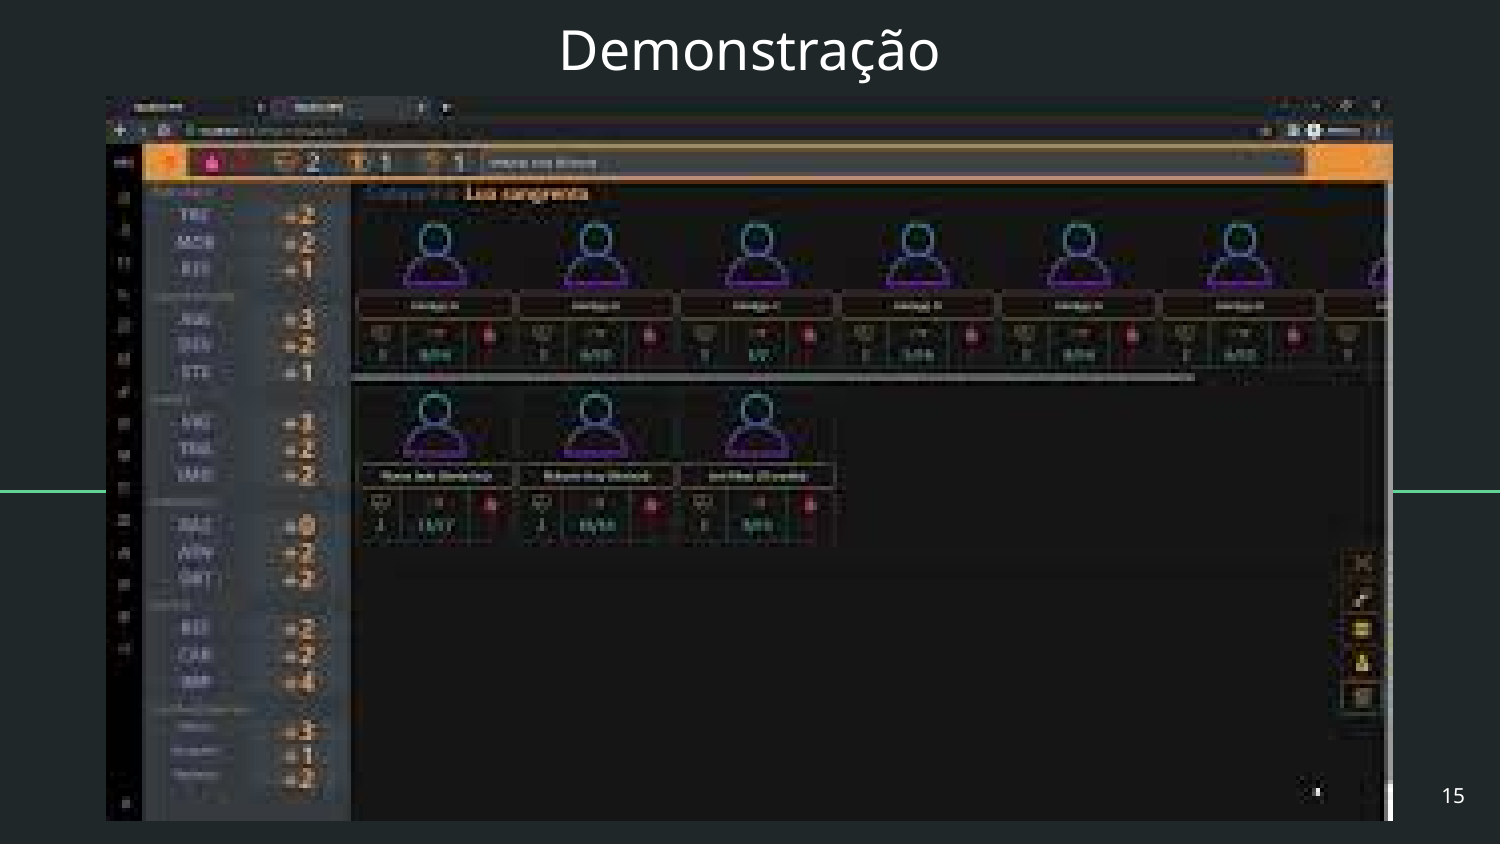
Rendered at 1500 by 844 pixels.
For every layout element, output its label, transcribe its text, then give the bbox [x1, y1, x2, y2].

slide_number ‹#› [1389, 764, 1480, 830]
picture [106, 96, 1394, 821]
title Demonstração [0, 0, 1500, 97]
